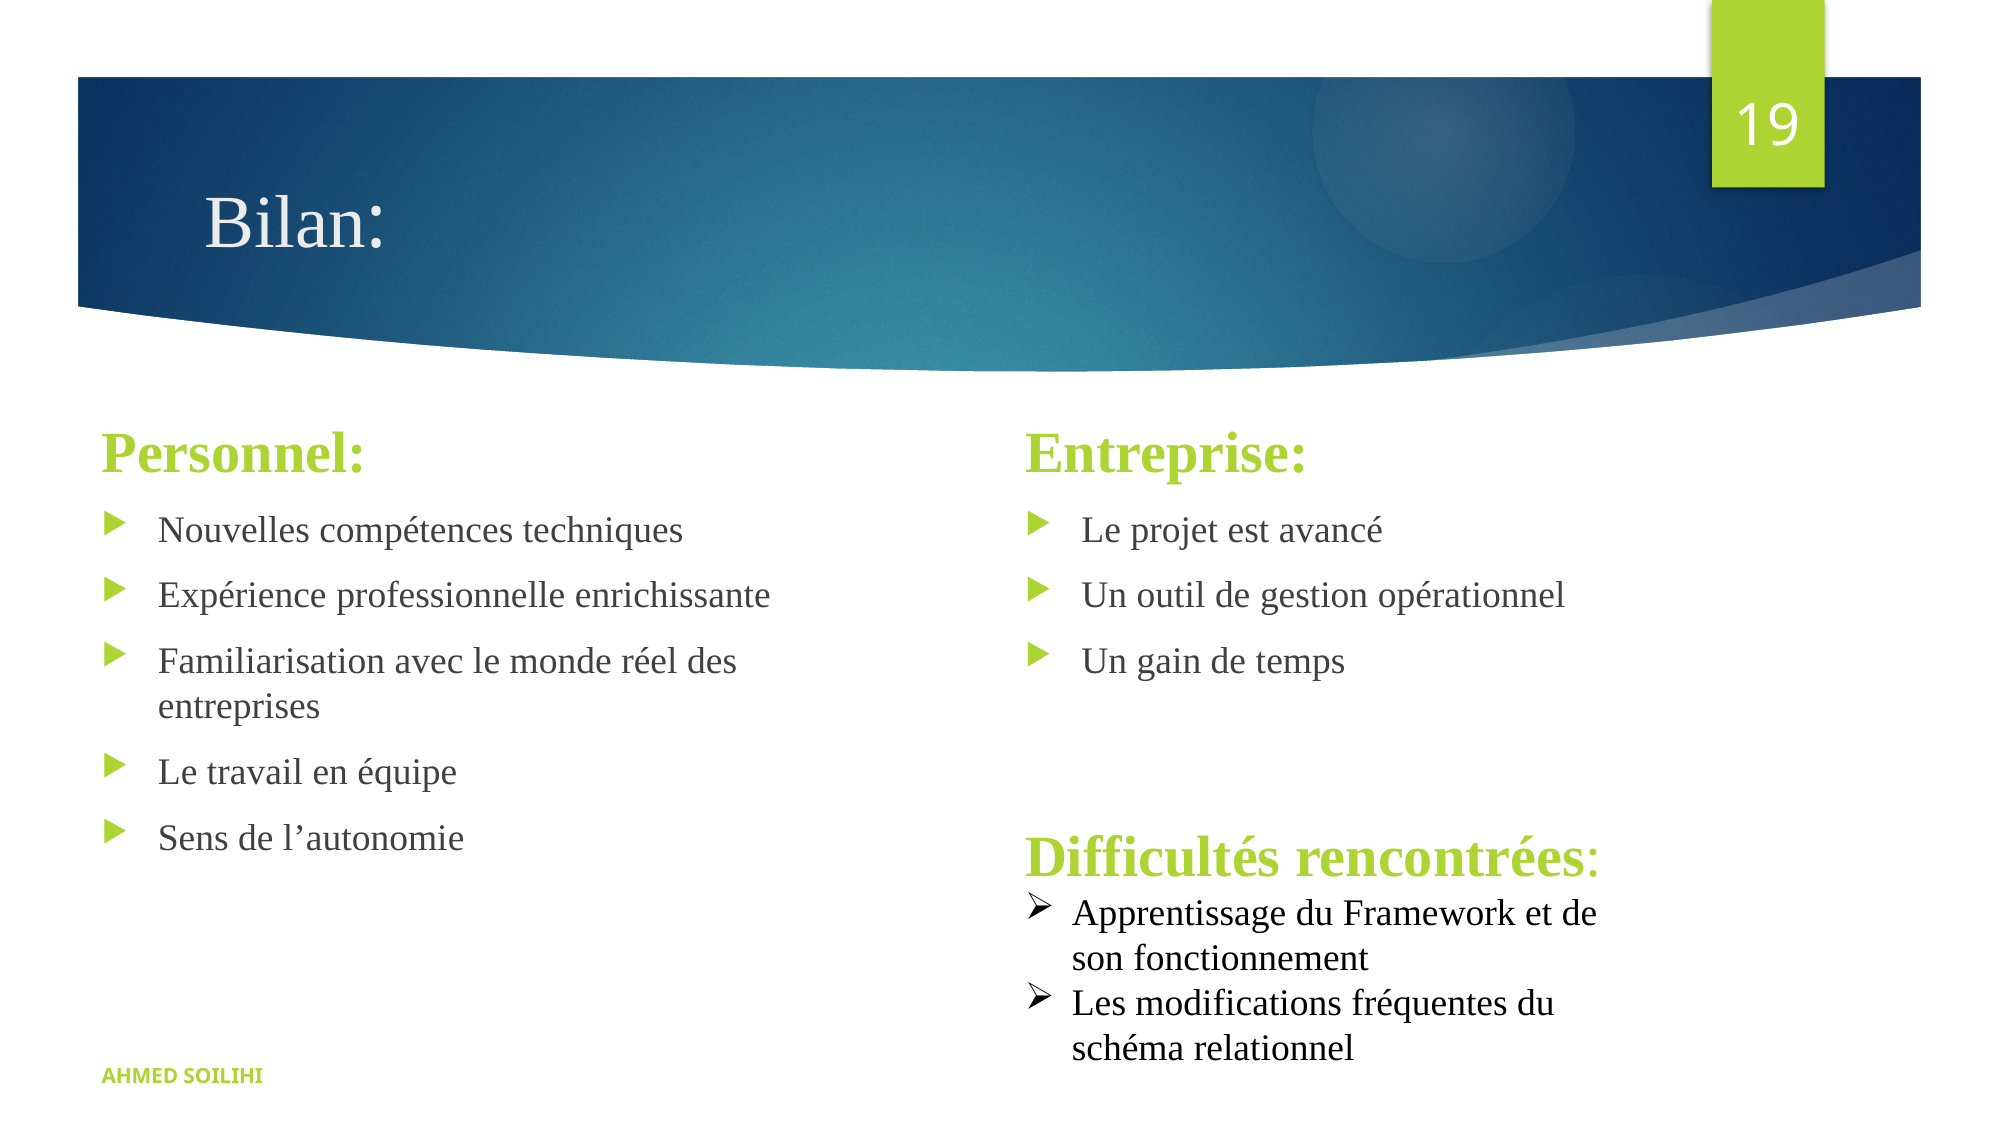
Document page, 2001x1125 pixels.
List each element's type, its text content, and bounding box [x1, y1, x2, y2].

list Personnel: Nouvelles compétences techniques Expérience professionnelle enrichissante Familiarisation avec le monde réel des entreprises Le travail en équipe Sens de l’autonomie [86, 406, 879, 967]
title Bilan: [189, 159, 1627, 276]
text_box Difficultés rencontrées: Apprentissage du Framework et de son fonctionnement Les modifications fréquentes du schéma relationnel [1010, 810, 1642, 1121]
footer AHMED SOILIHI [86, 1048, 720, 1099]
list Entreprise: Le projet est avancé Un outil de gestion opérationnel Un gain de temps [1010, 406, 1802, 732]
slide_number 19 [1698, 48, 1836, 175]
